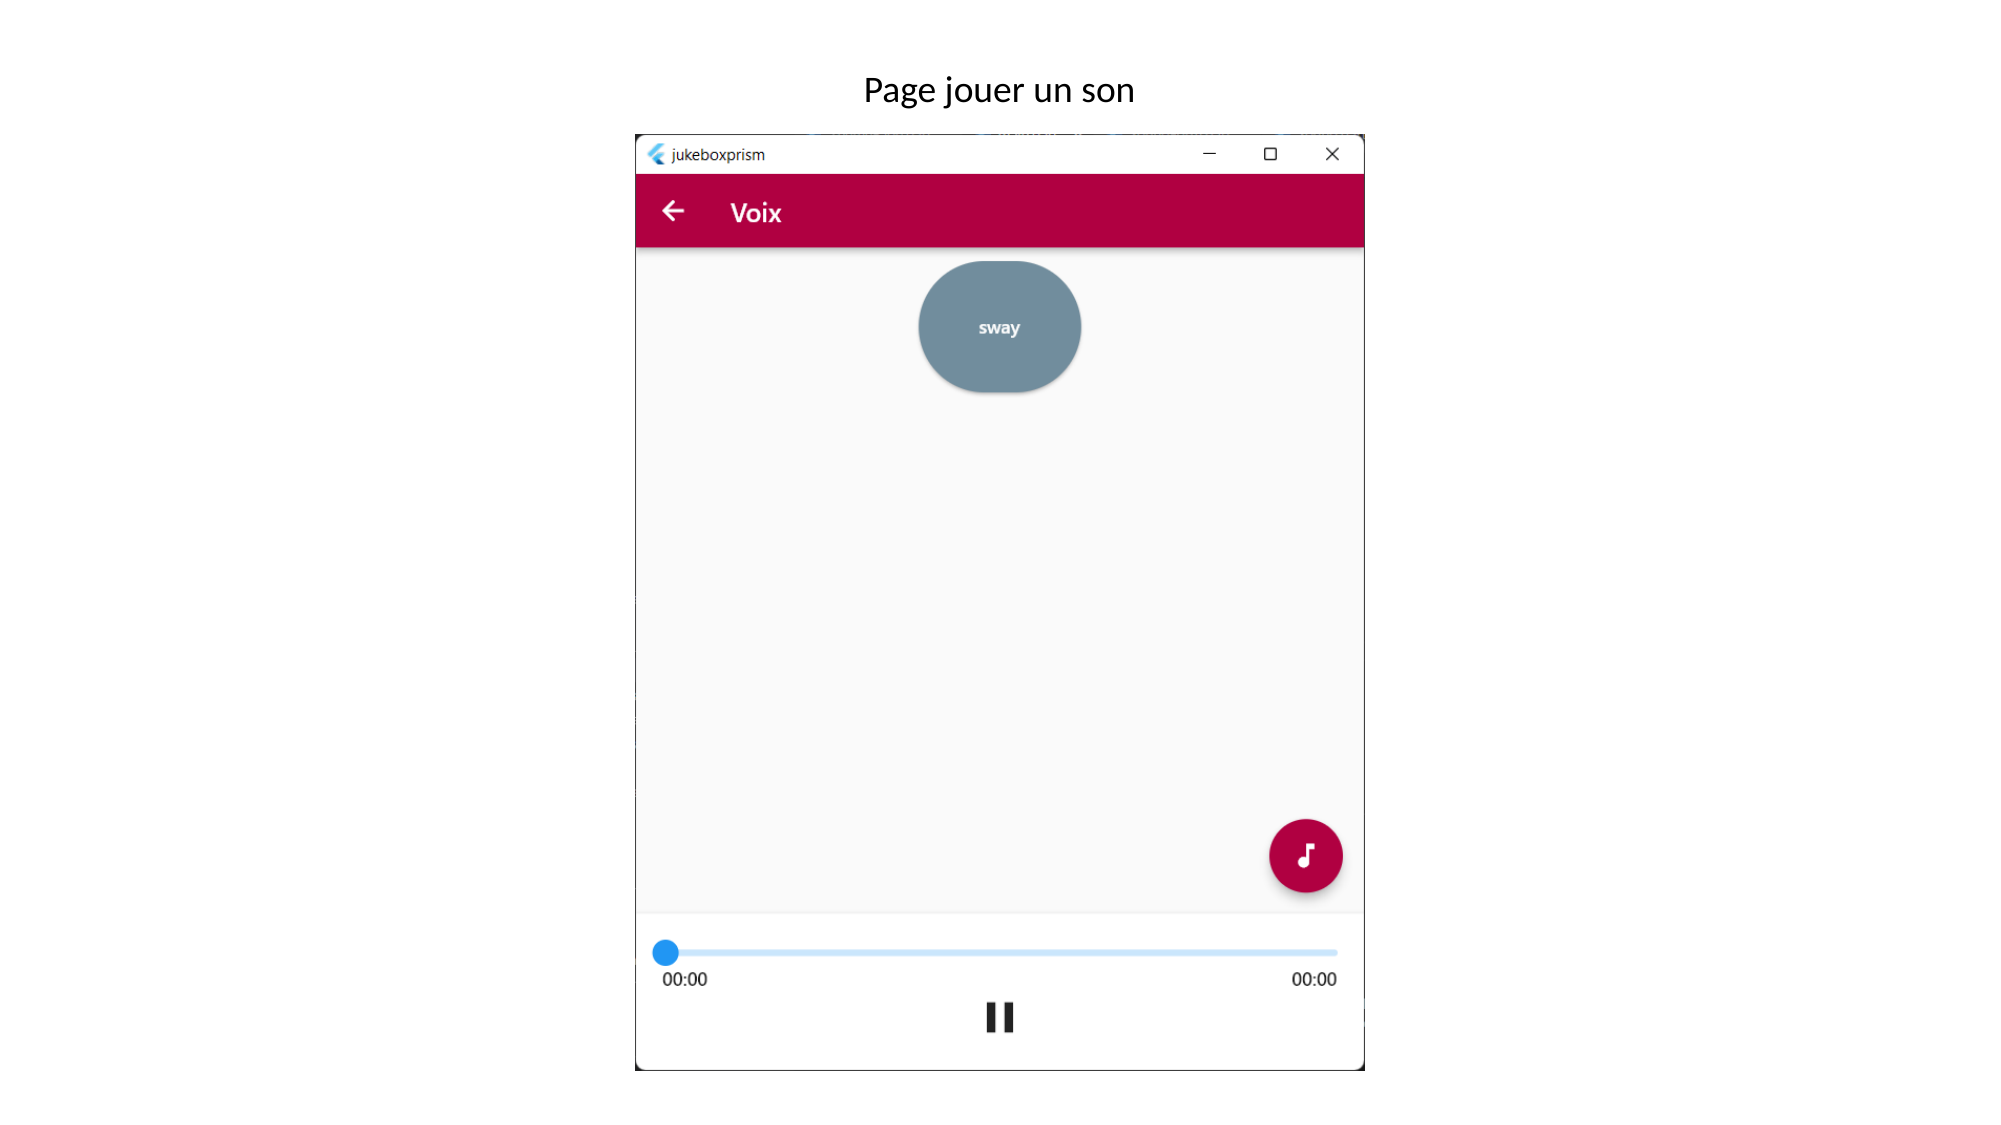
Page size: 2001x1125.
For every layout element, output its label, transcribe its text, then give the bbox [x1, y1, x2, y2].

text_box Page jouer un son [628, 57, 1372, 117]
picture [635, 134, 1365, 1071]
